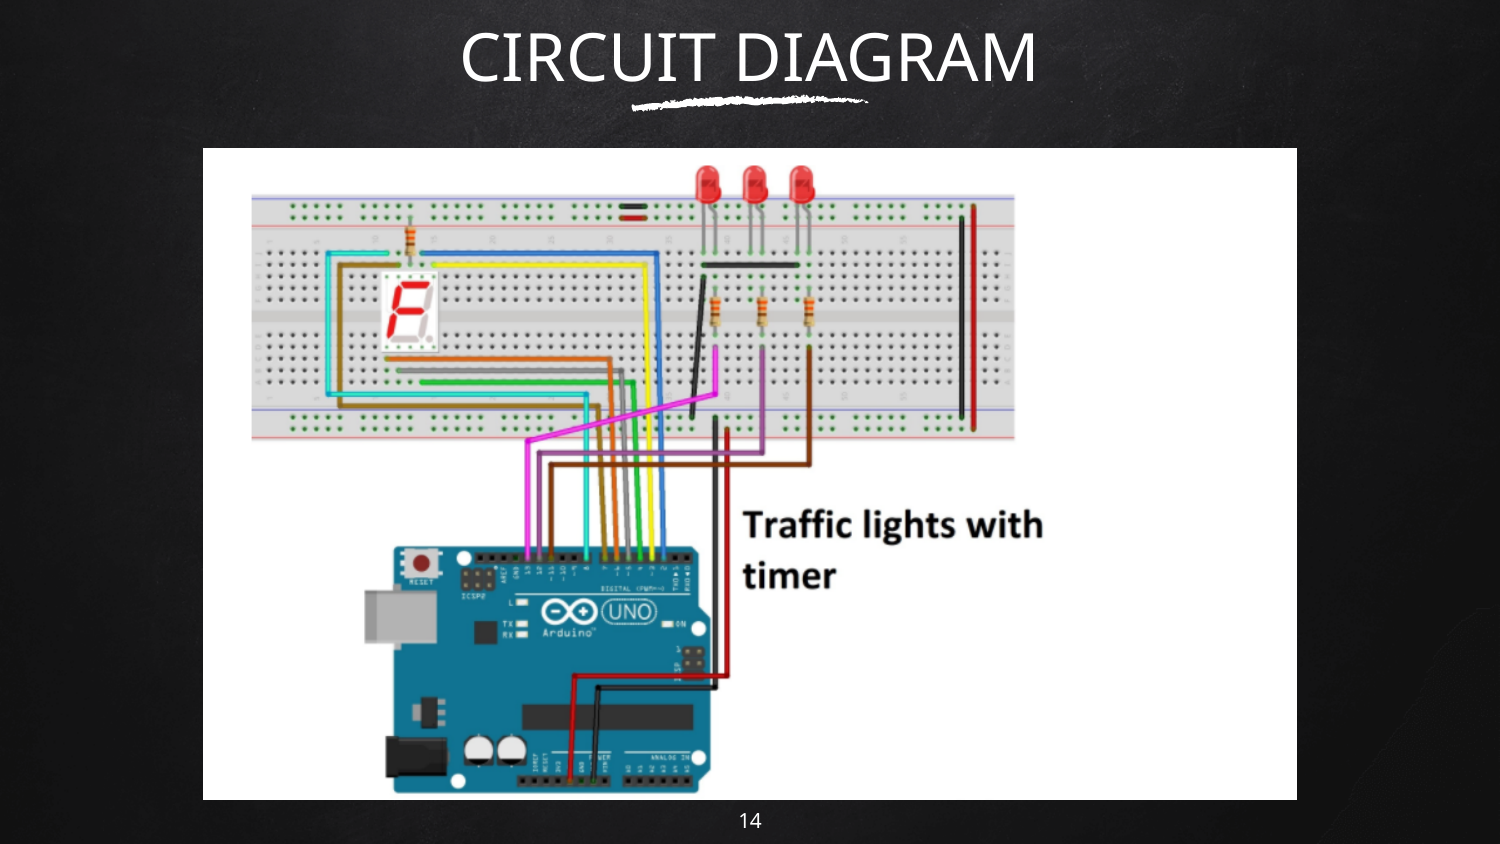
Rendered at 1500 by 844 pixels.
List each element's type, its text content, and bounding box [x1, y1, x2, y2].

text_box [631, 94, 869, 112]
picture [0, 0, 1500, 844]
title CIRCUIT DIAGRAM [302, 0, 1198, 147]
slide_number 14 [705, 809, 795, 844]
